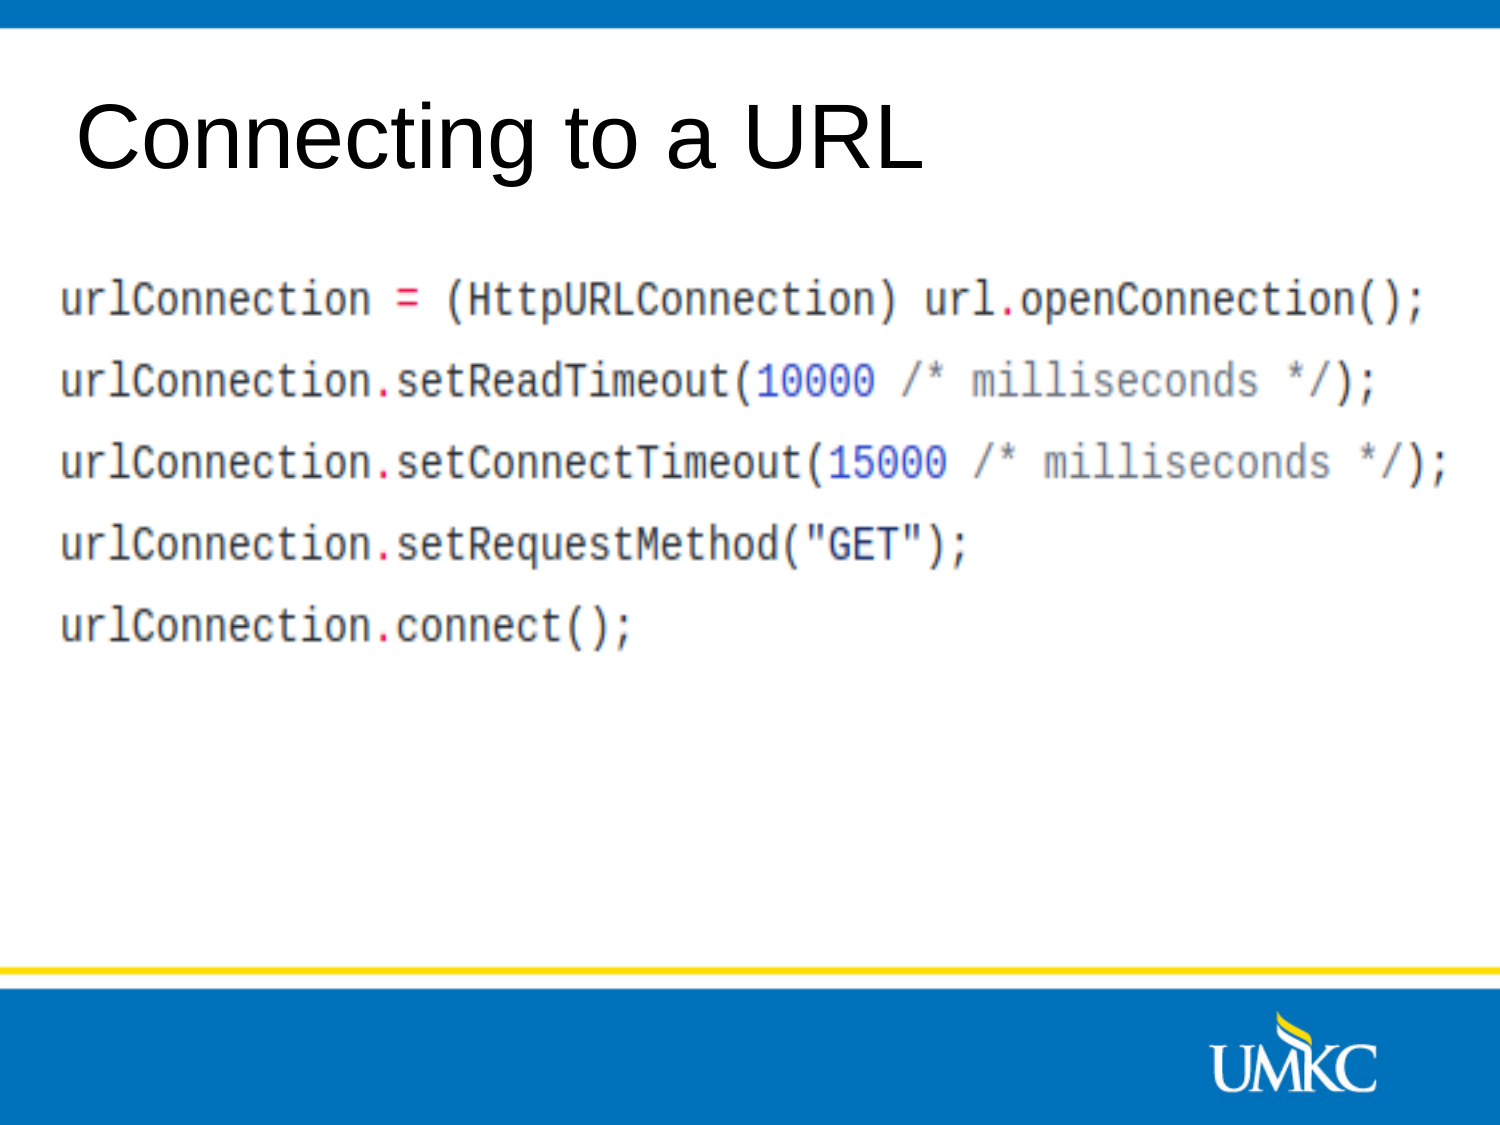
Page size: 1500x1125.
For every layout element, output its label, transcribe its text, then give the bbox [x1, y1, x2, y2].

title Connecting to a URL [75, 45, 1425, 233]
picture [0, 0, 1500, 1125]
